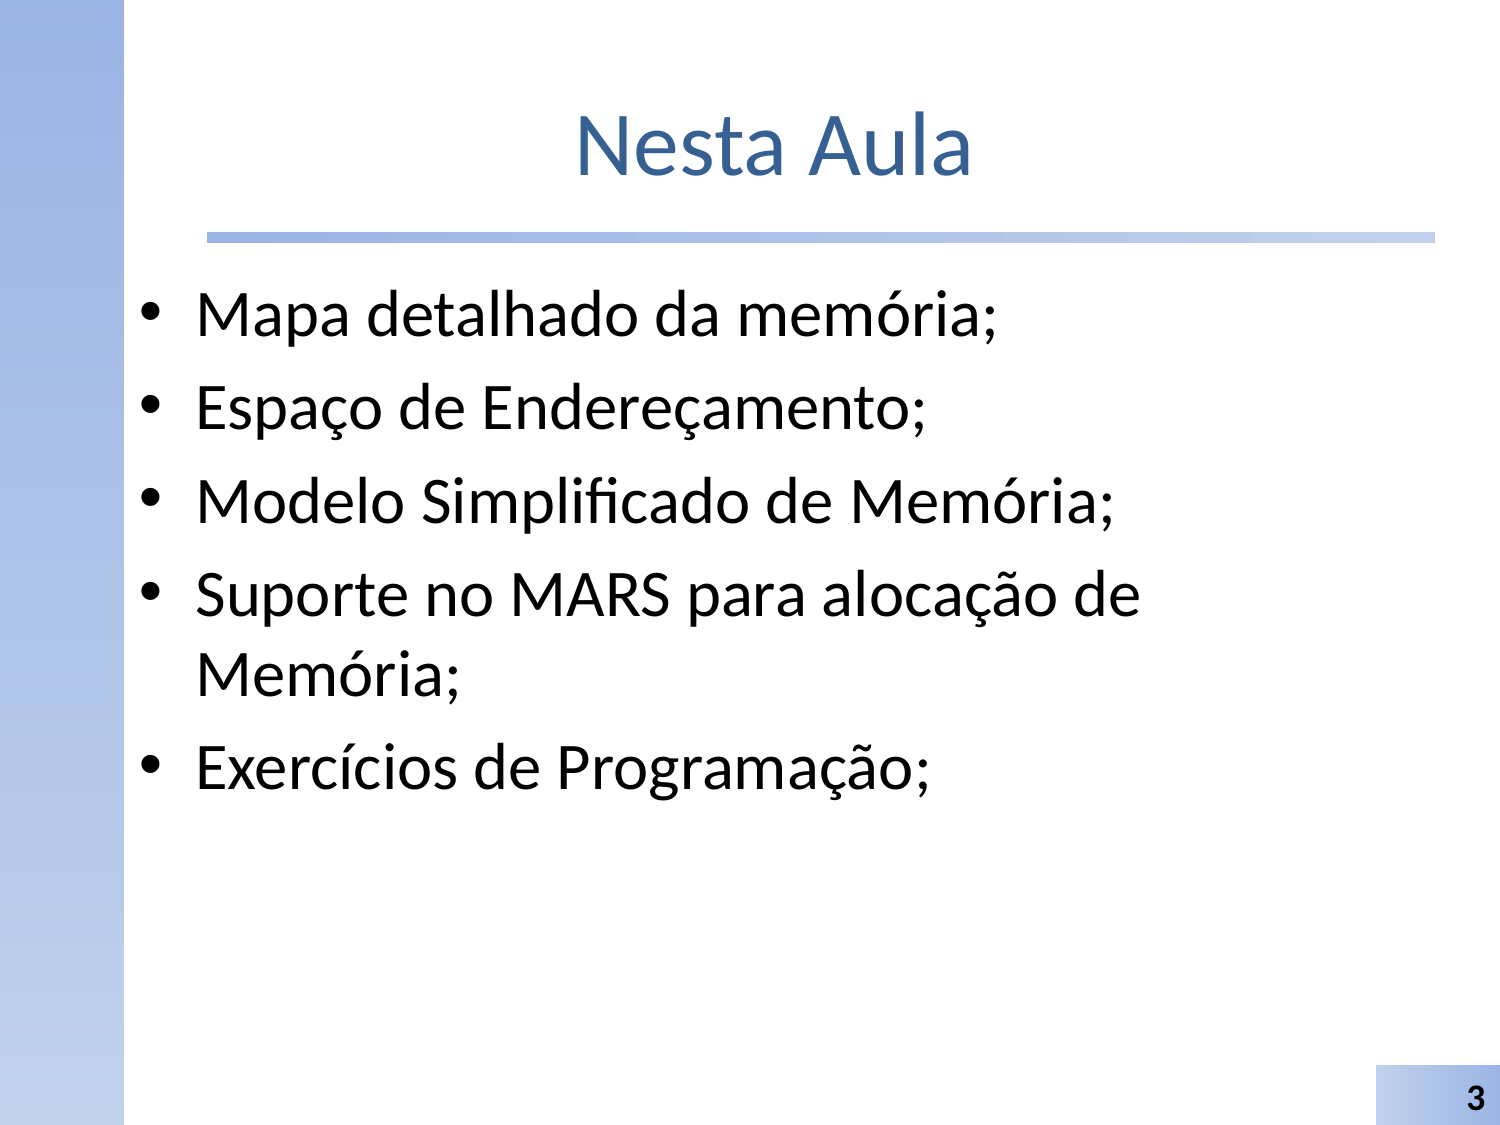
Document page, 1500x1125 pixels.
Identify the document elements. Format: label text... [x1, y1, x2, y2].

list Mapa detalhado da memória; Espaço de Endereçamento; Modelo Simplificado de Memória; Suporte no MARS para alocação de Memória; Exercícios de Programação; [123, 262, 1425, 1005]
slide_number 3 [1376, 1065, 1500, 1125]
title Nesta Aula [123, 45, 1425, 233]
